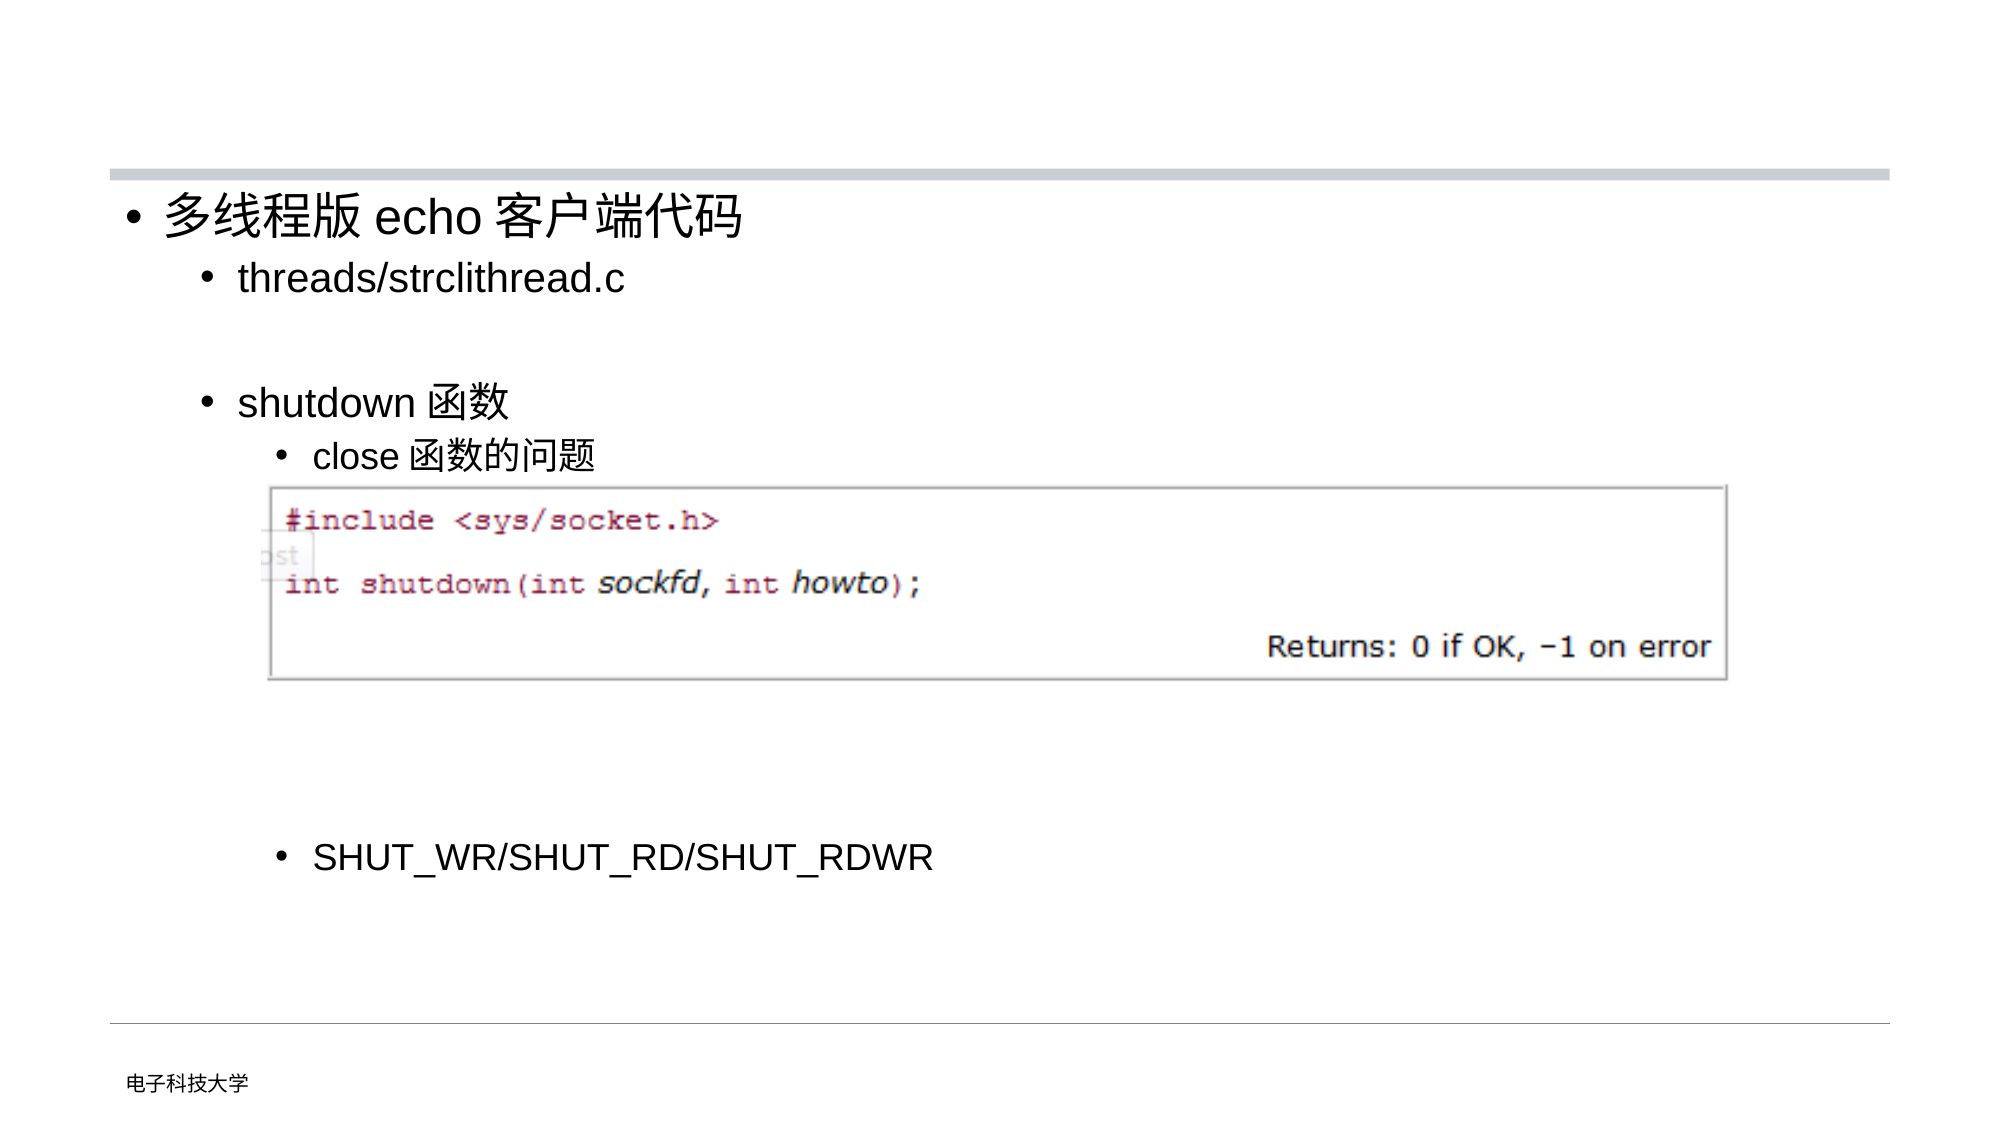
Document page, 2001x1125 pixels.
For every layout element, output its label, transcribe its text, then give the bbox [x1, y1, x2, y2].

picture [261, 478, 1738, 686]
list 多线程版echo客户端代码 threads/strclithread.c shutdown函数 close函数的问题 SHUT_WR/SHUT_RD/SHUT_RDWR [109, 184, 1890, 1008]
footer 电子科技大学 [109, 1068, 790, 1103]
